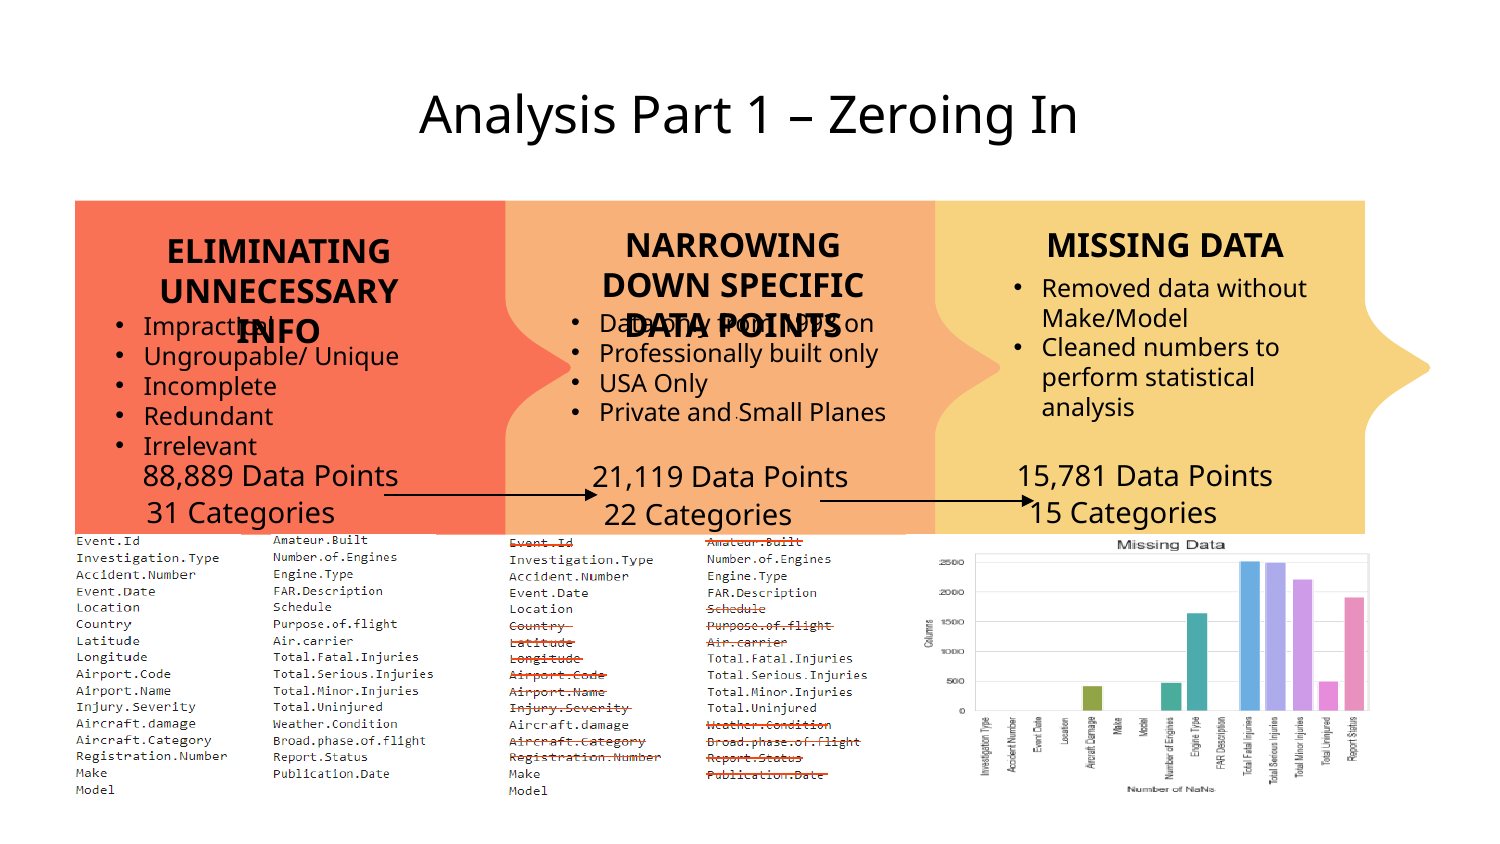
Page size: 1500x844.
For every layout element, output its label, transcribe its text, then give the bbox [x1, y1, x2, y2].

picture [905, 534, 1404, 797]
picture [704, 536, 870, 782]
picture [75, 534, 241, 797]
title Analysis Part 1 – Zeroing In [75, 72, 1425, 159]
picture [509, 536, 675, 799]
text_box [74, 200, 1433, 536]
picture [271, 534, 436, 780]
